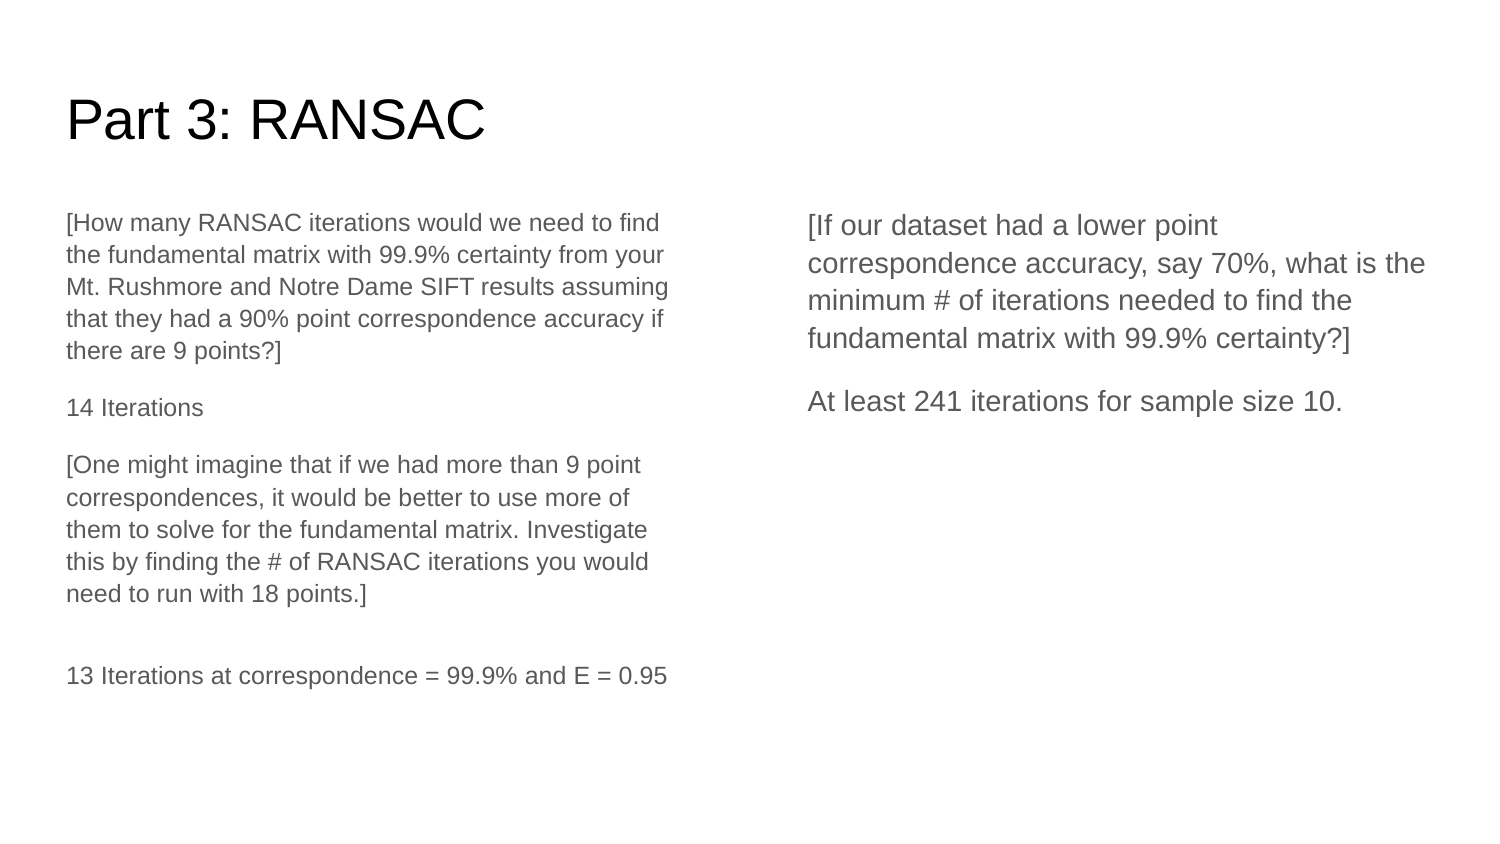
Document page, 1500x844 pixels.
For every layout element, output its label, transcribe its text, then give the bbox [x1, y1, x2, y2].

title Part 3: RANSAC [51, 72, 1449, 167]
list [If our dataset had a lower point correspondence accuracy, say 70%, what is the minimum # of iterations needed to find the fundamental matrix with 99.9% certainty?] At least 241 iterations for sample size 10. [792, 189, 1449, 750]
list [How many RANSAC iterations would we need to find the fundamental matrix with 99.9% certainty from your Mt. Rushmore and Notre Dame SIFT results assuming that they had a 90% point correspondence accuracy if there are 9 points?] 14 Iterations [One might imagine that if we had more than 9 point correspondences, it would be better to use more of them to solve for the fundamental matrix. Investigate this by finding the # of RANSAC iterations you would need to run with 18 points.] 13 Iterations at correspondence = 99.9% and E = 0.95 [51, 189, 708, 808]
